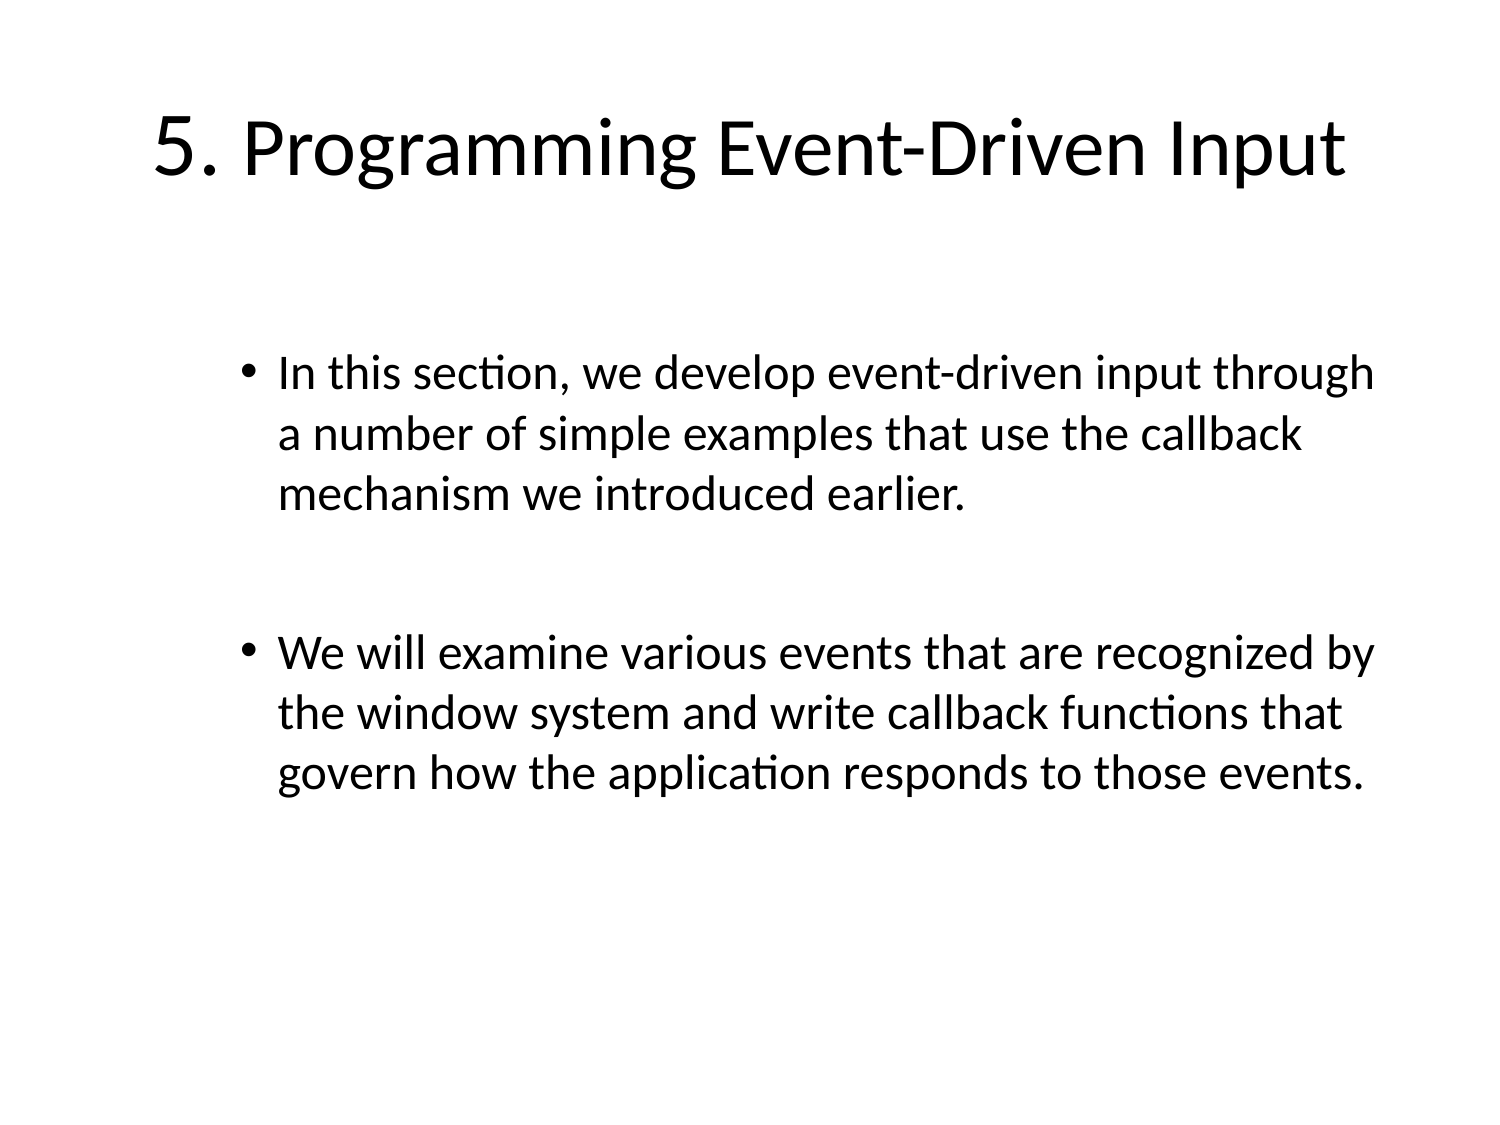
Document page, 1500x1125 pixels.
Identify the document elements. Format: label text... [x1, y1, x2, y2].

title 5. Programming Event-Driven Input [75, 45, 1425, 233]
list In this section, we develop event-driven input through a number of simple examples that use the callback mechanism we introduced earlier. We will examine various events that are recognized by the window system and write callback functions that govern how the application responds to those events. [75, 262, 1425, 1005]
